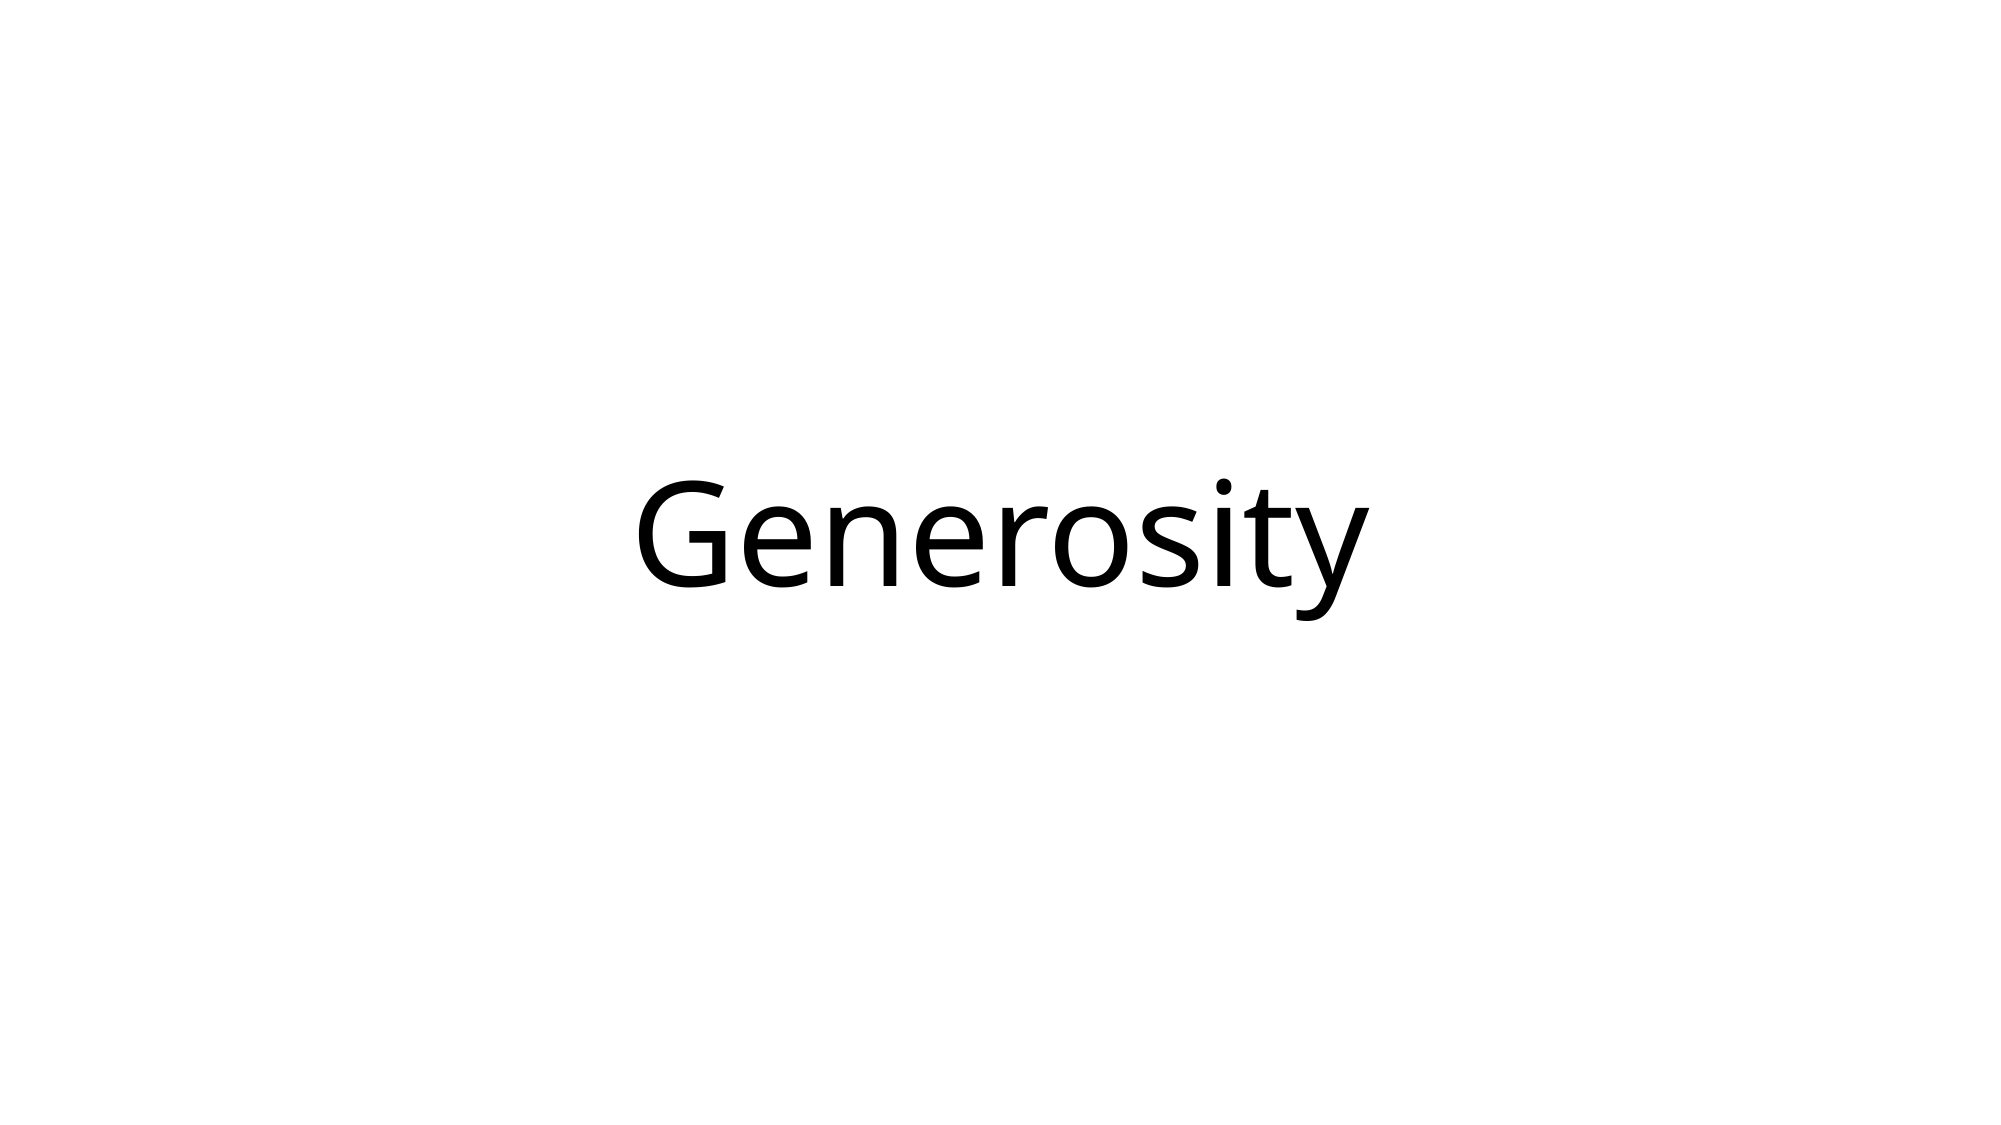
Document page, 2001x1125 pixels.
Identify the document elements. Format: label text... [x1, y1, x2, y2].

text_box Generosity [0, 433, 2000, 624]
